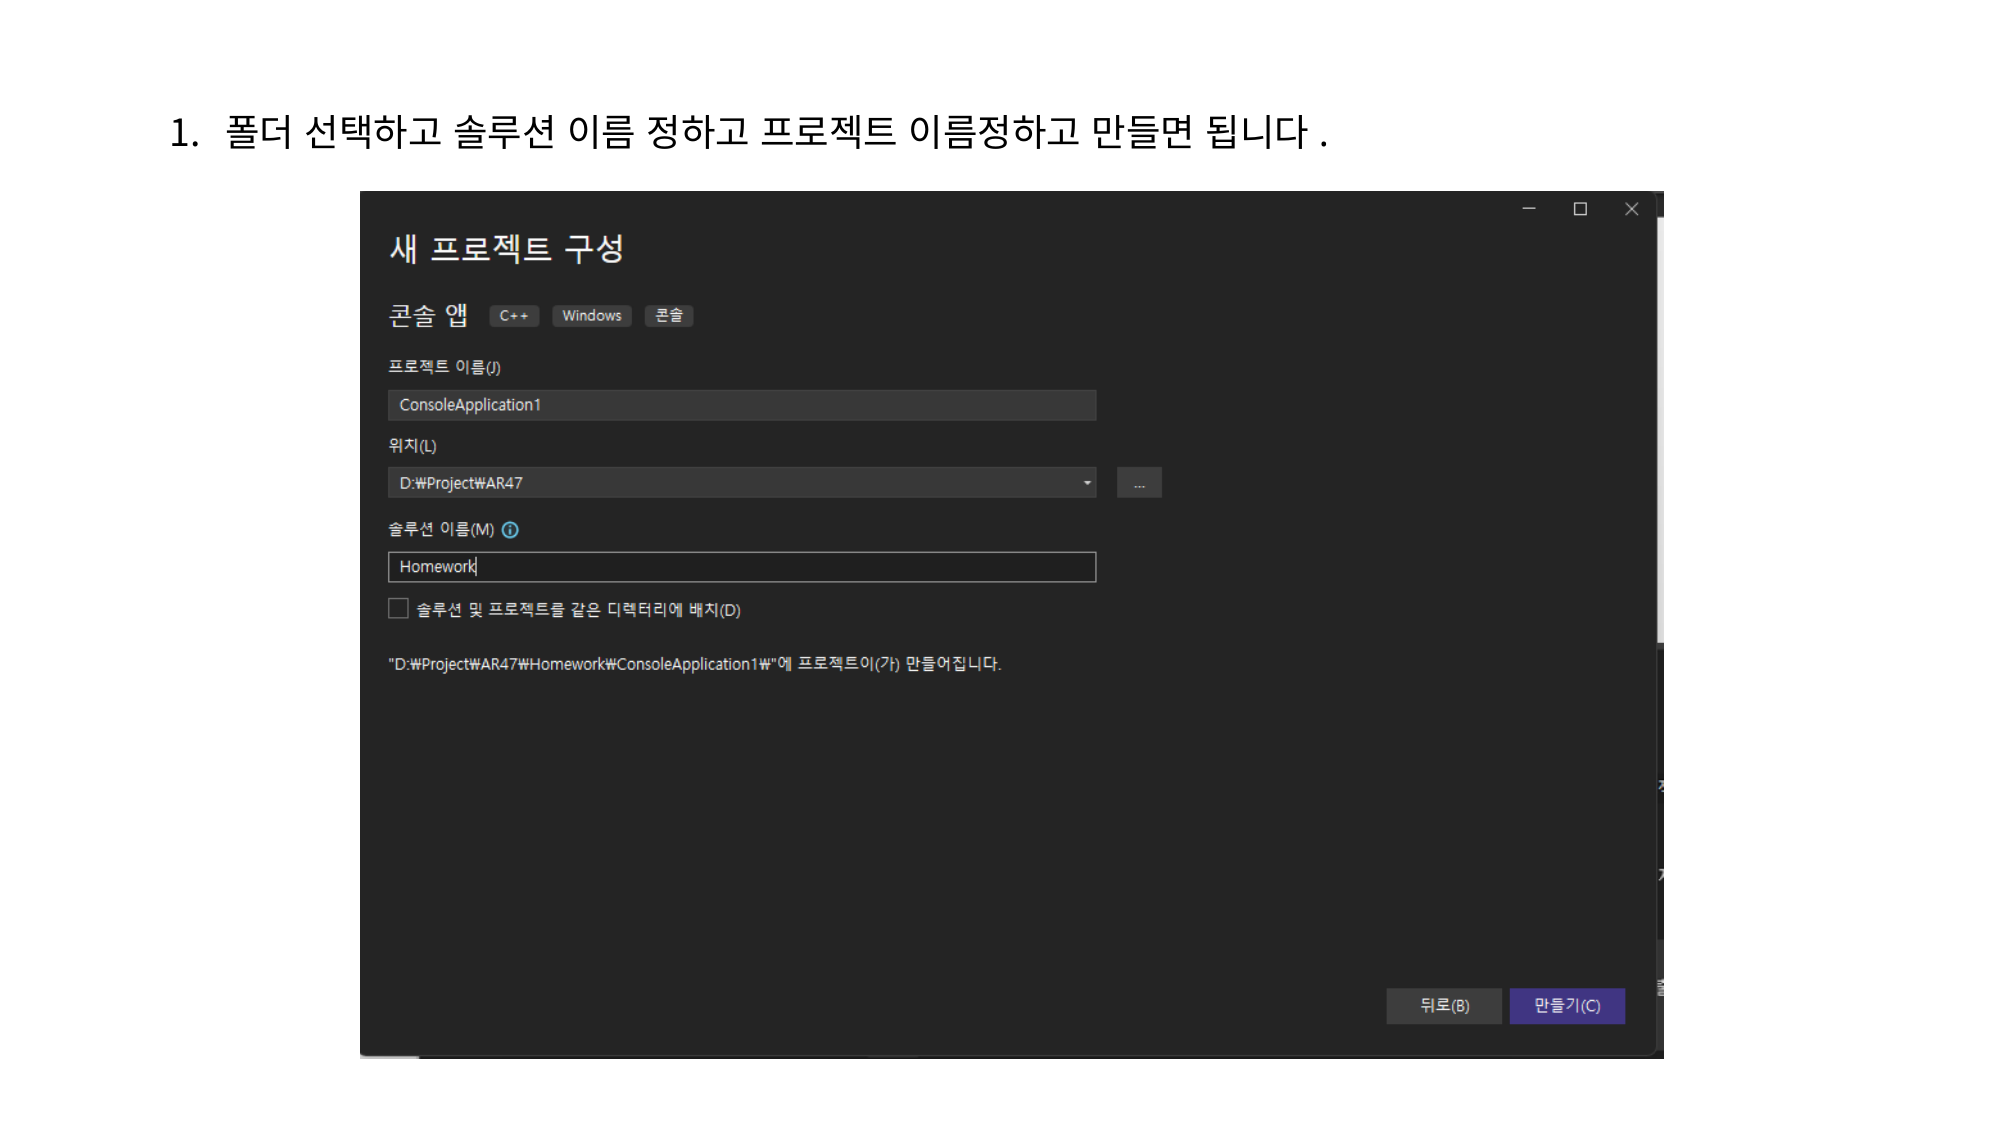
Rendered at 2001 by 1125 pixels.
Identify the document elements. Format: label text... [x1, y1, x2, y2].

picture [360, 191, 1664, 1059]
text_box 폴더 선택하고 솔루션 이름 정하고 프로젝트 이름정하고 만들면 됩니다. [154, 101, 1344, 162]
